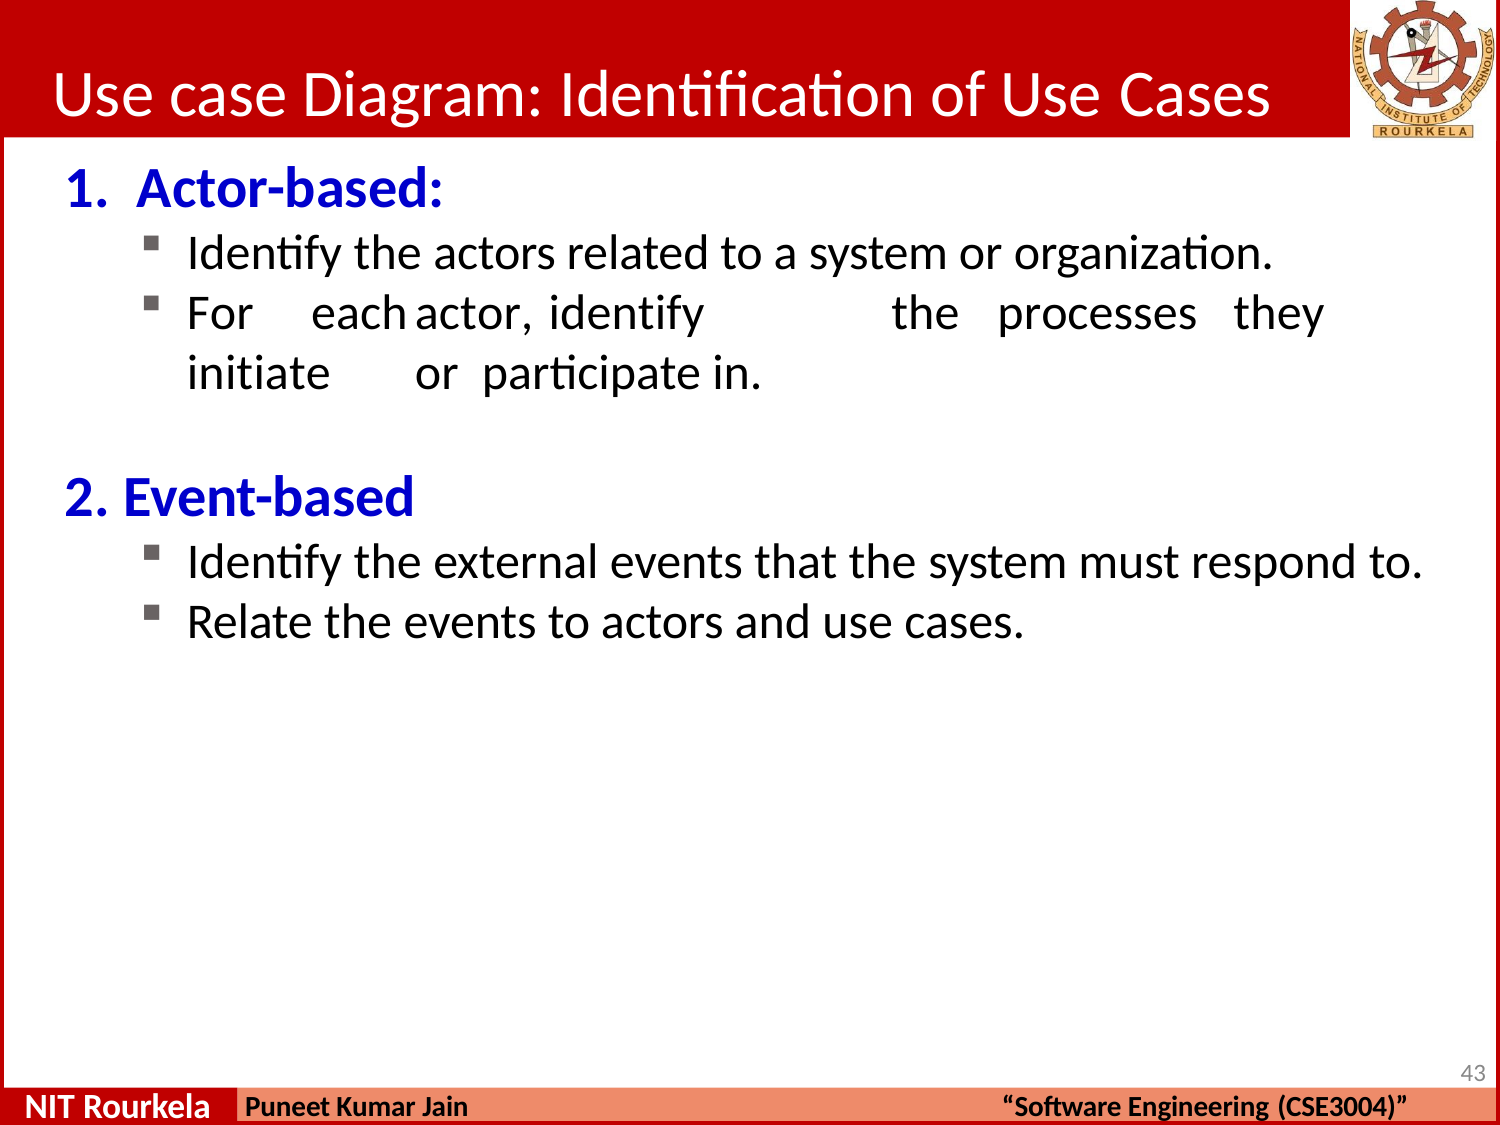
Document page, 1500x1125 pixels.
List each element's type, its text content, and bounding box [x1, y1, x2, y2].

text_box “Software Engineering (CSE3004)” [999, 1092, 1414, 1123]
footer Puneet Kumar Jain [243, 1092, 473, 1125]
picture [1350, 0, 1497, 141]
slide_number 40 [1441, 1060, 1492, 1125]
slide_number NIT Rourkela [22, 1089, 216, 1125]
title Use case Diagram: Identification of Use Cases [50, 47, 1282, 238]
text_box Actor-based: Identify the actors related to a system or organization. For each actor, identify the processes they initiate or participate in. Event-based Identify the external events that the system must respond to. Relate the events to actors and use cases. [62, 146, 1464, 649]
